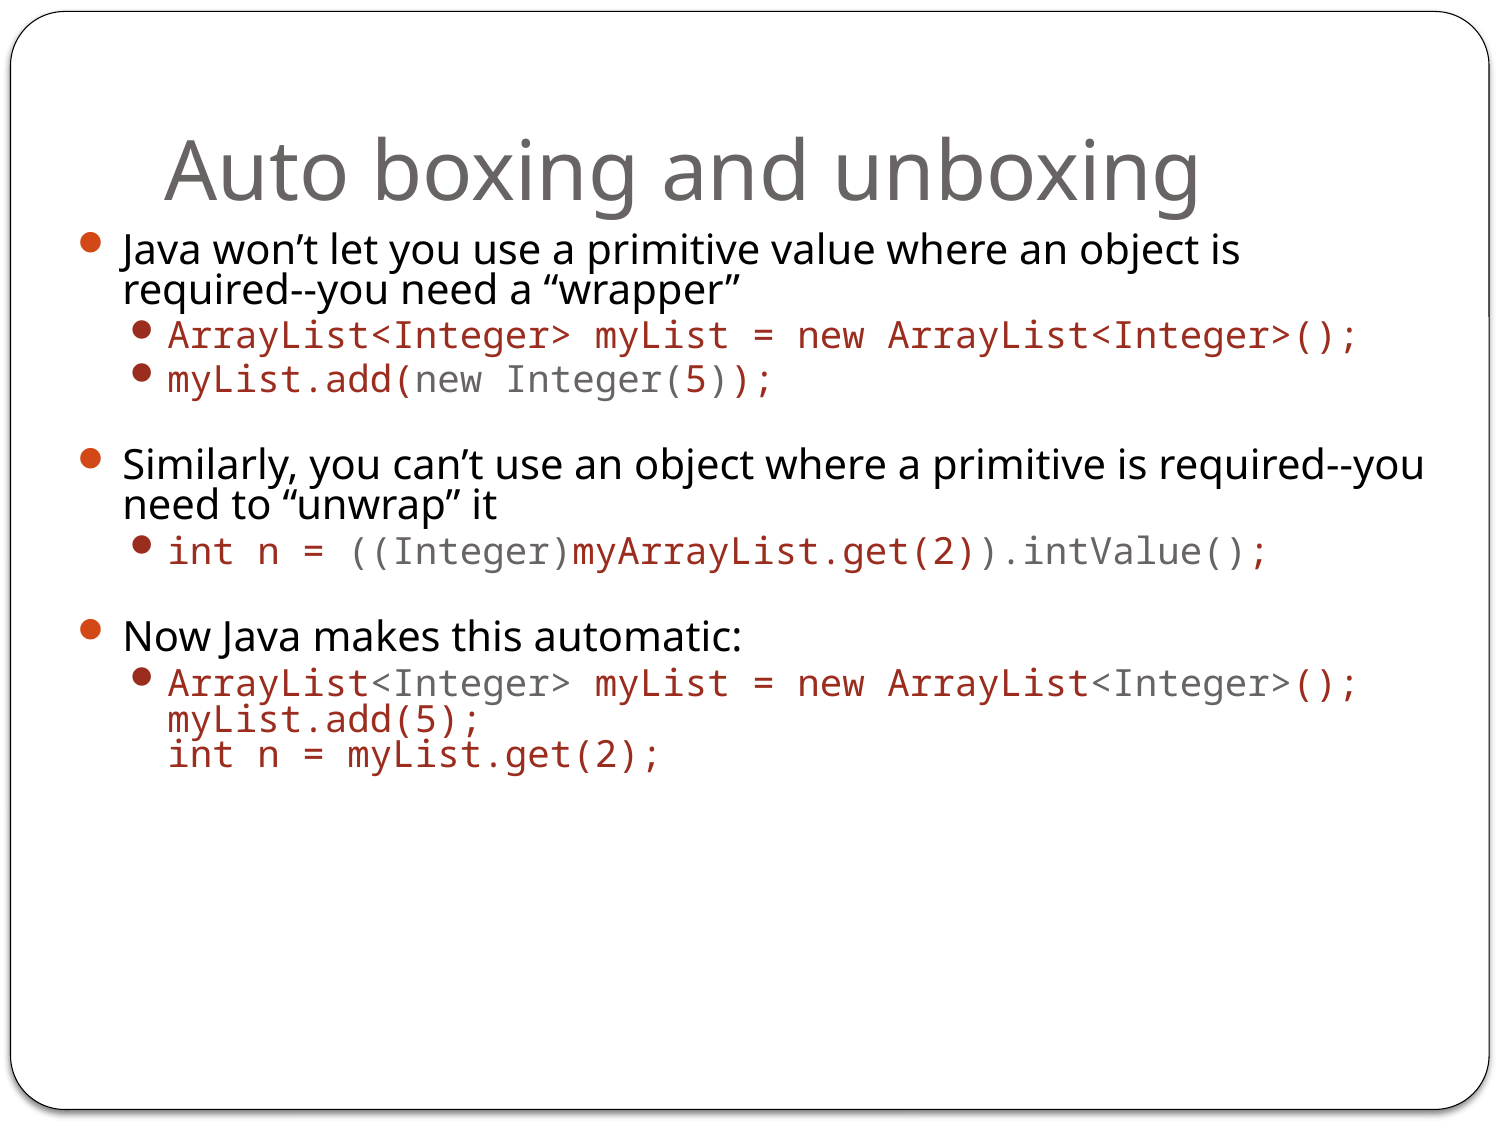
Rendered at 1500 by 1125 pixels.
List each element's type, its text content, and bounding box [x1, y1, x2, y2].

title Auto boxing and unboxing [150, 45, 1425, 224]
list Java won’t let you use a primitive value where an object is required--you need a “wrapper” ArrayList<Integer> myList = new ArrayList<Integer>(); myList.add(new Integer(5)); Similarly, you can’t use an object where a primitive is required--you need to “unwrap” it int n = ((Integer)myArrayList.get(2)).intValue(); Now Java makes this automatic: ArrayList<Integer> myList = new ArrayList<Integer>(); myList.add(5); int n = myList.get(2); [62, 224, 1450, 1006]
